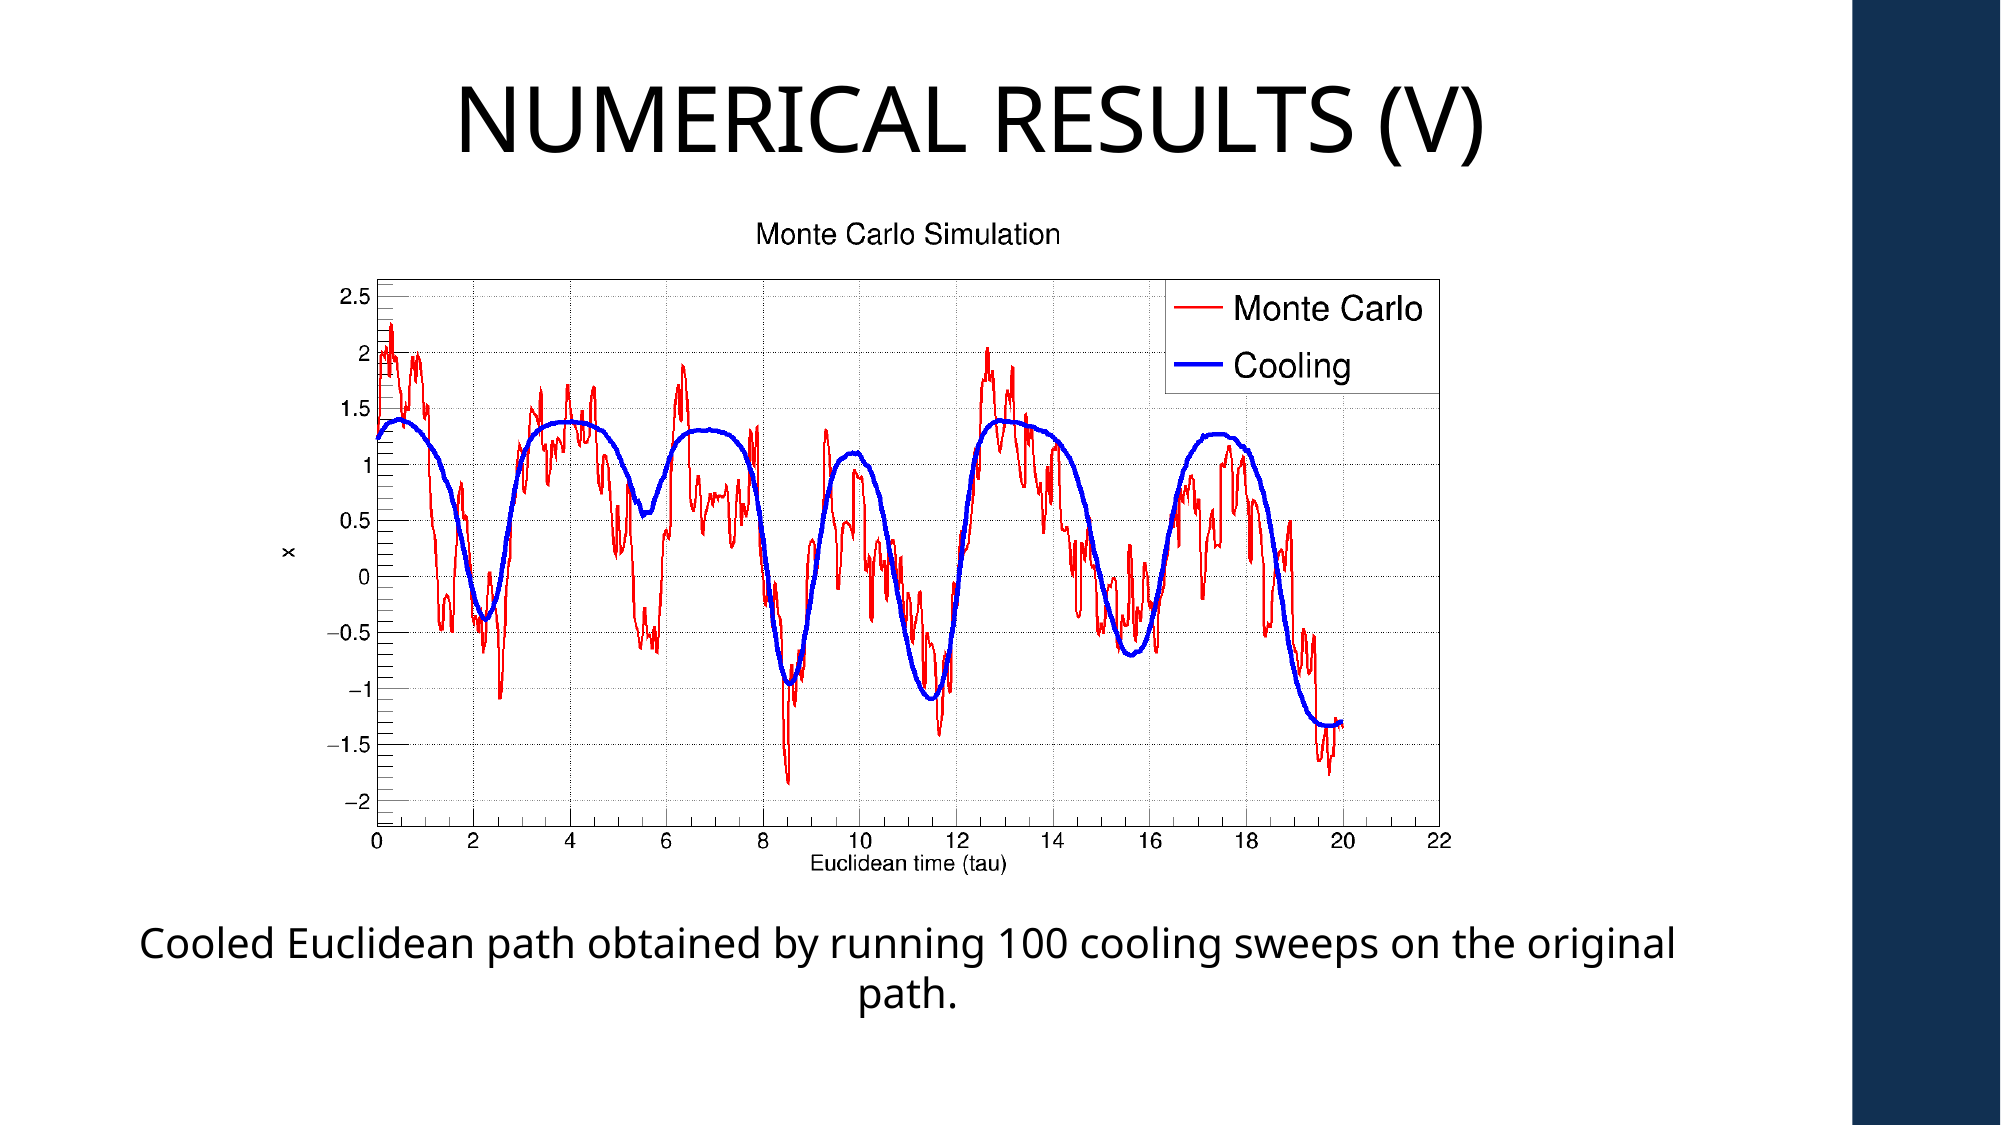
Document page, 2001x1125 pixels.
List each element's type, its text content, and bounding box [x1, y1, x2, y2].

title NUMERICAL RESULTS (V) [174, 42, 1765, 180]
list [55, 207, 1792, 1011]
picture [243, 210, 1572, 894]
text_box Cooled Euclidean path obtained by running 100 cooling sweeps on the original path. [79, 909, 1737, 1025]
